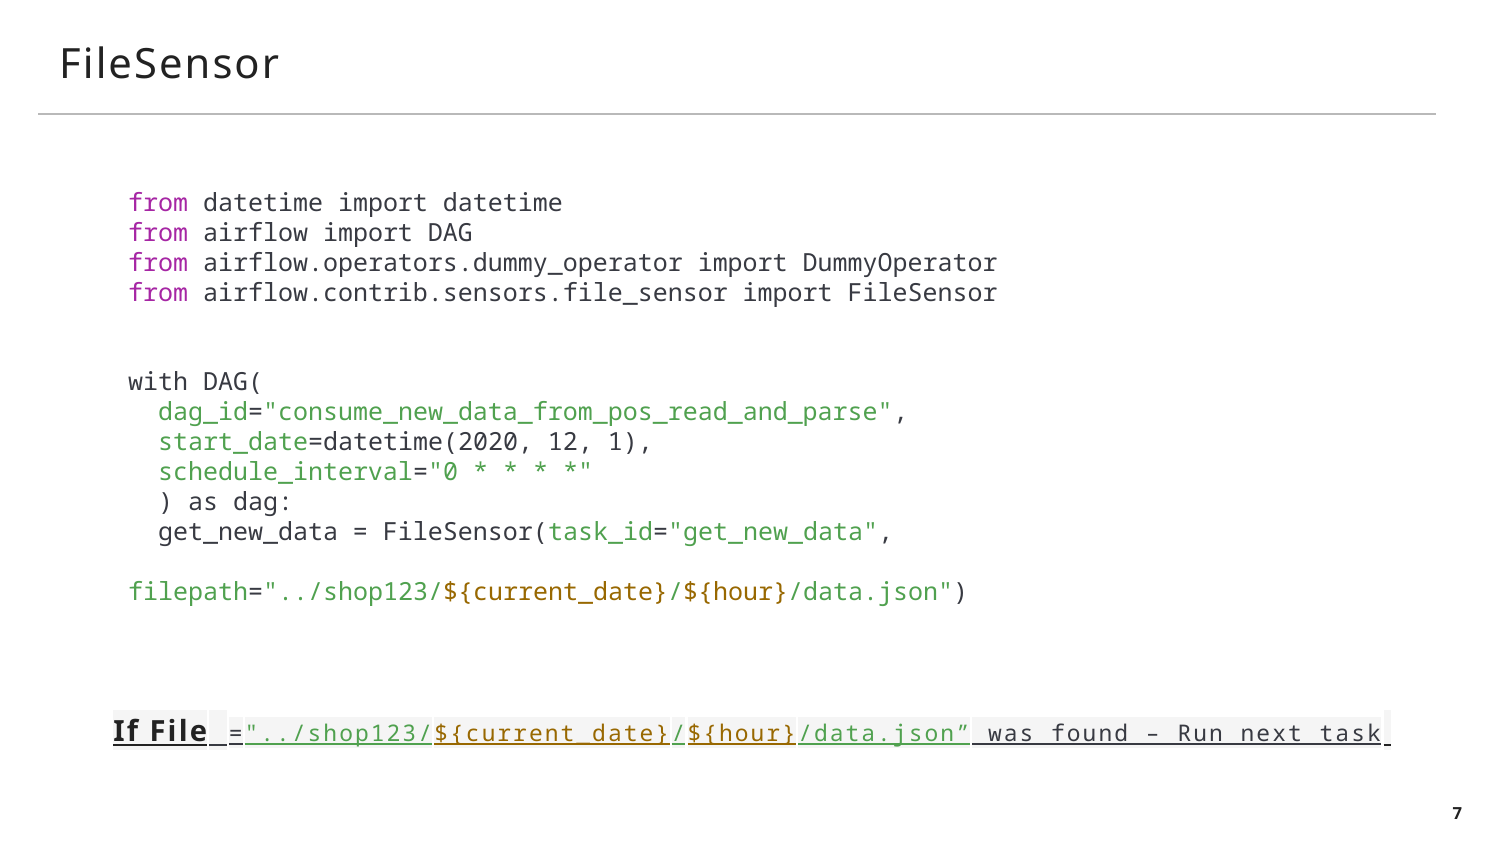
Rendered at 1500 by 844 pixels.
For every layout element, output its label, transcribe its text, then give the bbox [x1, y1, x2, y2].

text_box from datetime import datetime from airflow import DAG from airflow.operators.dummy_operator import DummyOperator from airflow.contrib.sensors.file_sensor import FileSensor with DAG( dag_id="consume_new_data_from_pos_read_and_parse", start_date=datetime(2020, 12, 1), schedule_interval="0 * * * *" ) as dag: get_new_data = FileSensor(task_id="get_new_data", filepath="../shop123/${current_date}/${hour}/data.json") [113, 178, 1387, 643]
text_box If File ="../shop123/${current_date}/${hour}/data.json” was found – Run next task [113, 682, 1026, 777]
text_box 7 [1236, 791, 1462, 844]
title FileSensor [59, 37, 1442, 87]
